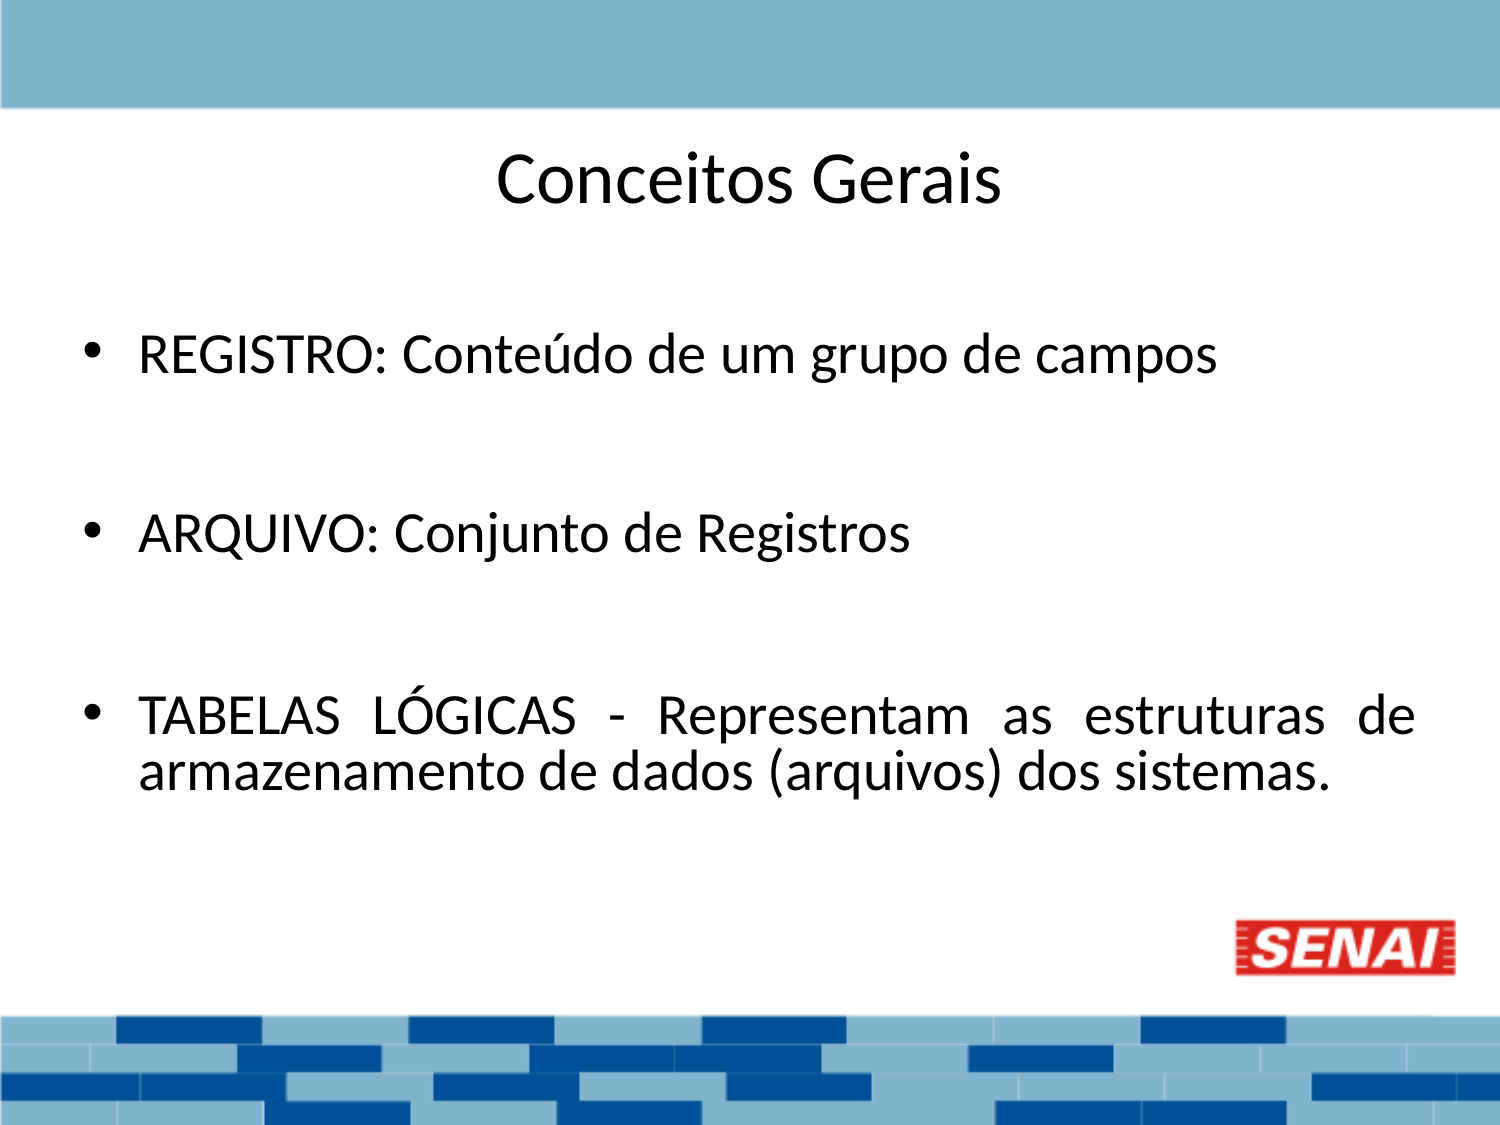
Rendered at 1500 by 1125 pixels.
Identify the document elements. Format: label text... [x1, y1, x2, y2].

picture [0, 0, 1500, 1125]
title Conceitos Gerais [75, 79, 1425, 268]
list REGISTRO: Conteúdo de um grupo de campos ARQUIVO: Conjunto de Registros TABELAS LÓGICAS - Representam as estruturas de armazenamento de dados (arquivos) dos sistemas. [67, 321, 1433, 971]
